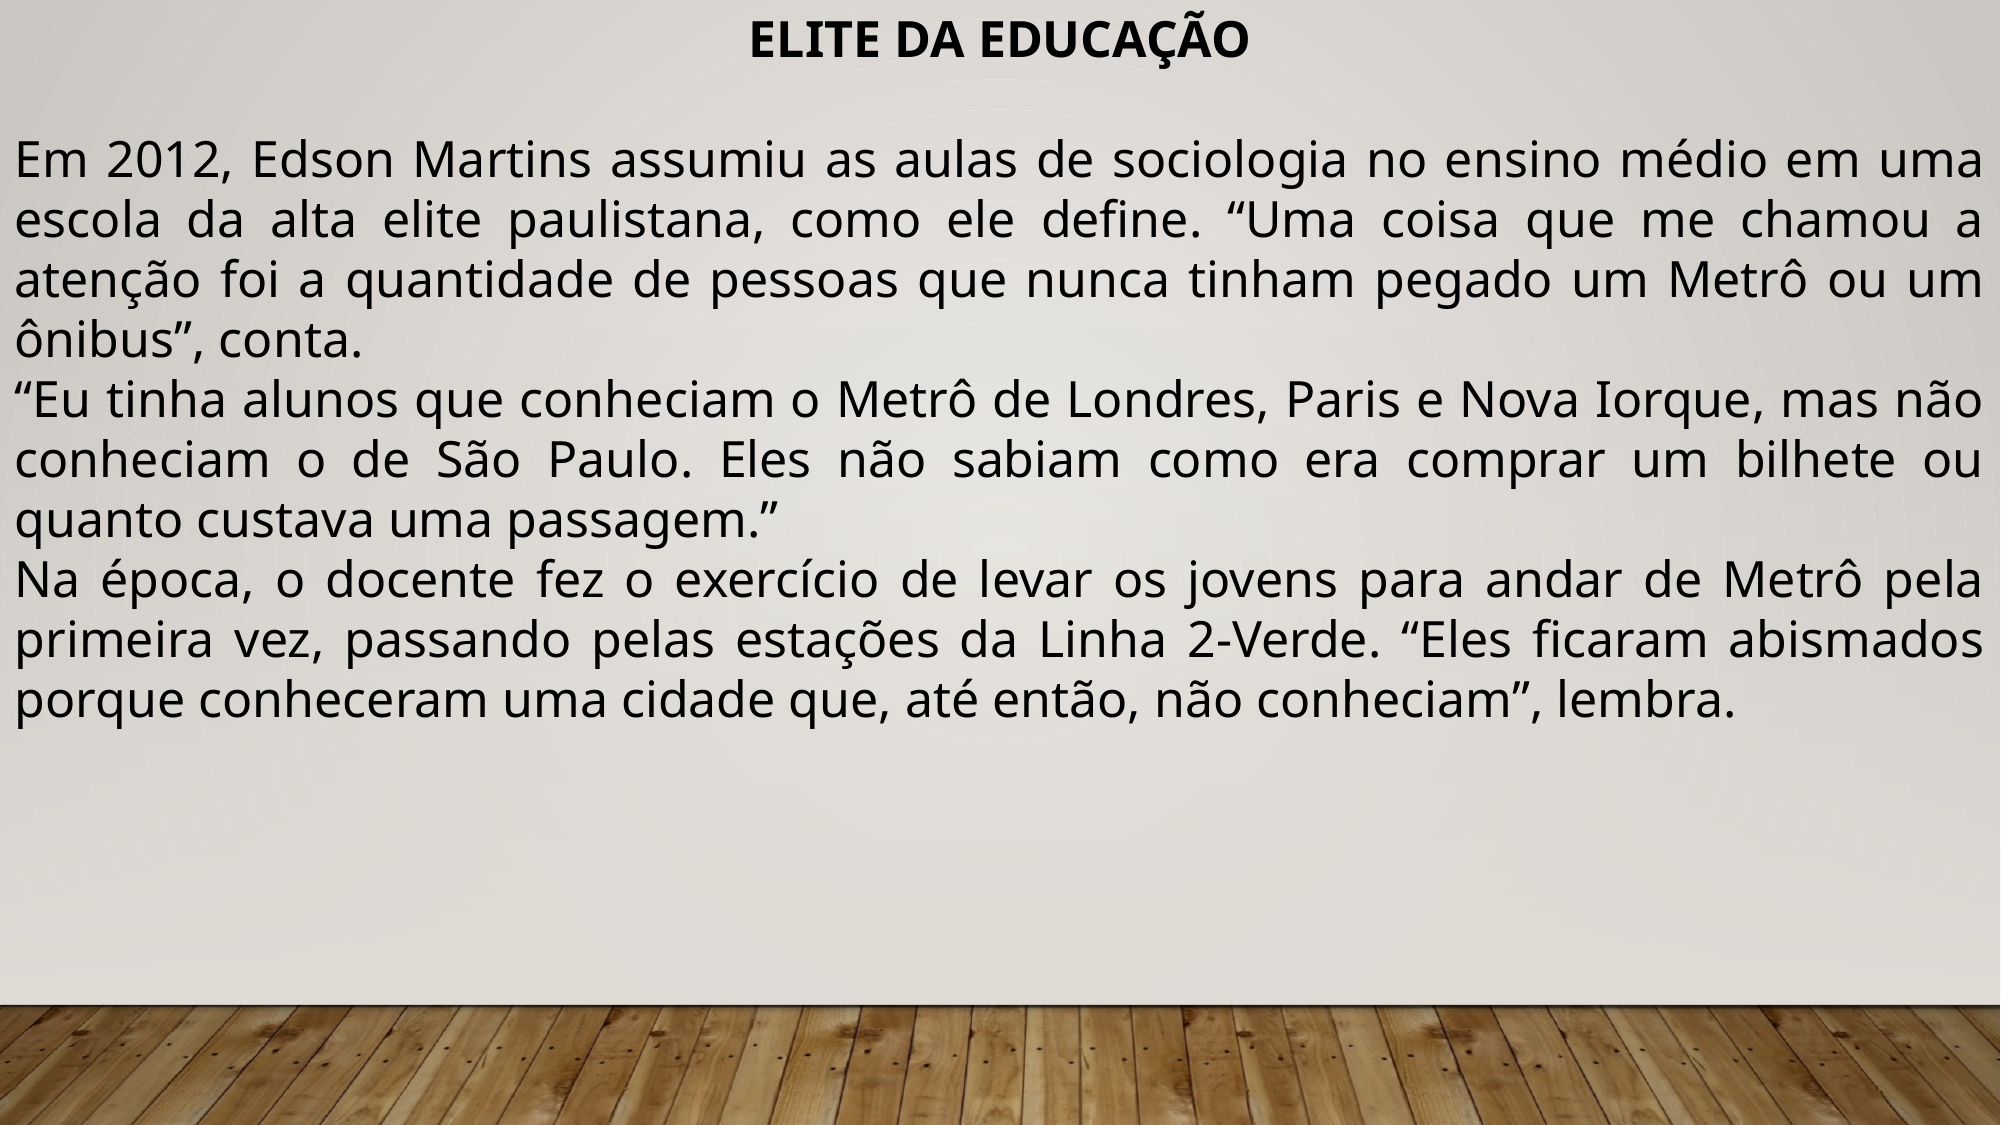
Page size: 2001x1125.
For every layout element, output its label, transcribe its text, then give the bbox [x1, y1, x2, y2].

text_box ELITE DA EDUCAÇÃO Em 2012, Edson Martins assumiu as aulas de sociologia no ensino médio em uma escola da alta elite paulistana, como ele define. “Uma coisa que me chamou a atenção foi a quantidade de pessoas que nunca tinham pegado um Metrô ou um ônibus”, conta. “Eu tinha alunos que conheciam o Metrô de Londres, Paris e Nova Iorque, mas não conheciam o de São Paulo. Eles não sabiam como era comprar um bilhete ou quanto custava uma passagem.” Na época, o docente fez o exercício de levar os jovens para andar de Metrô pela primeira vez, passando pelas estações da Linha 2-Verde. “Eles ficaram abismados porque conheceram uma cidade que, até então, não conheciam”, lembra. [0, 0, 2000, 735]
picture [0, 1005, 2000, 1125]
